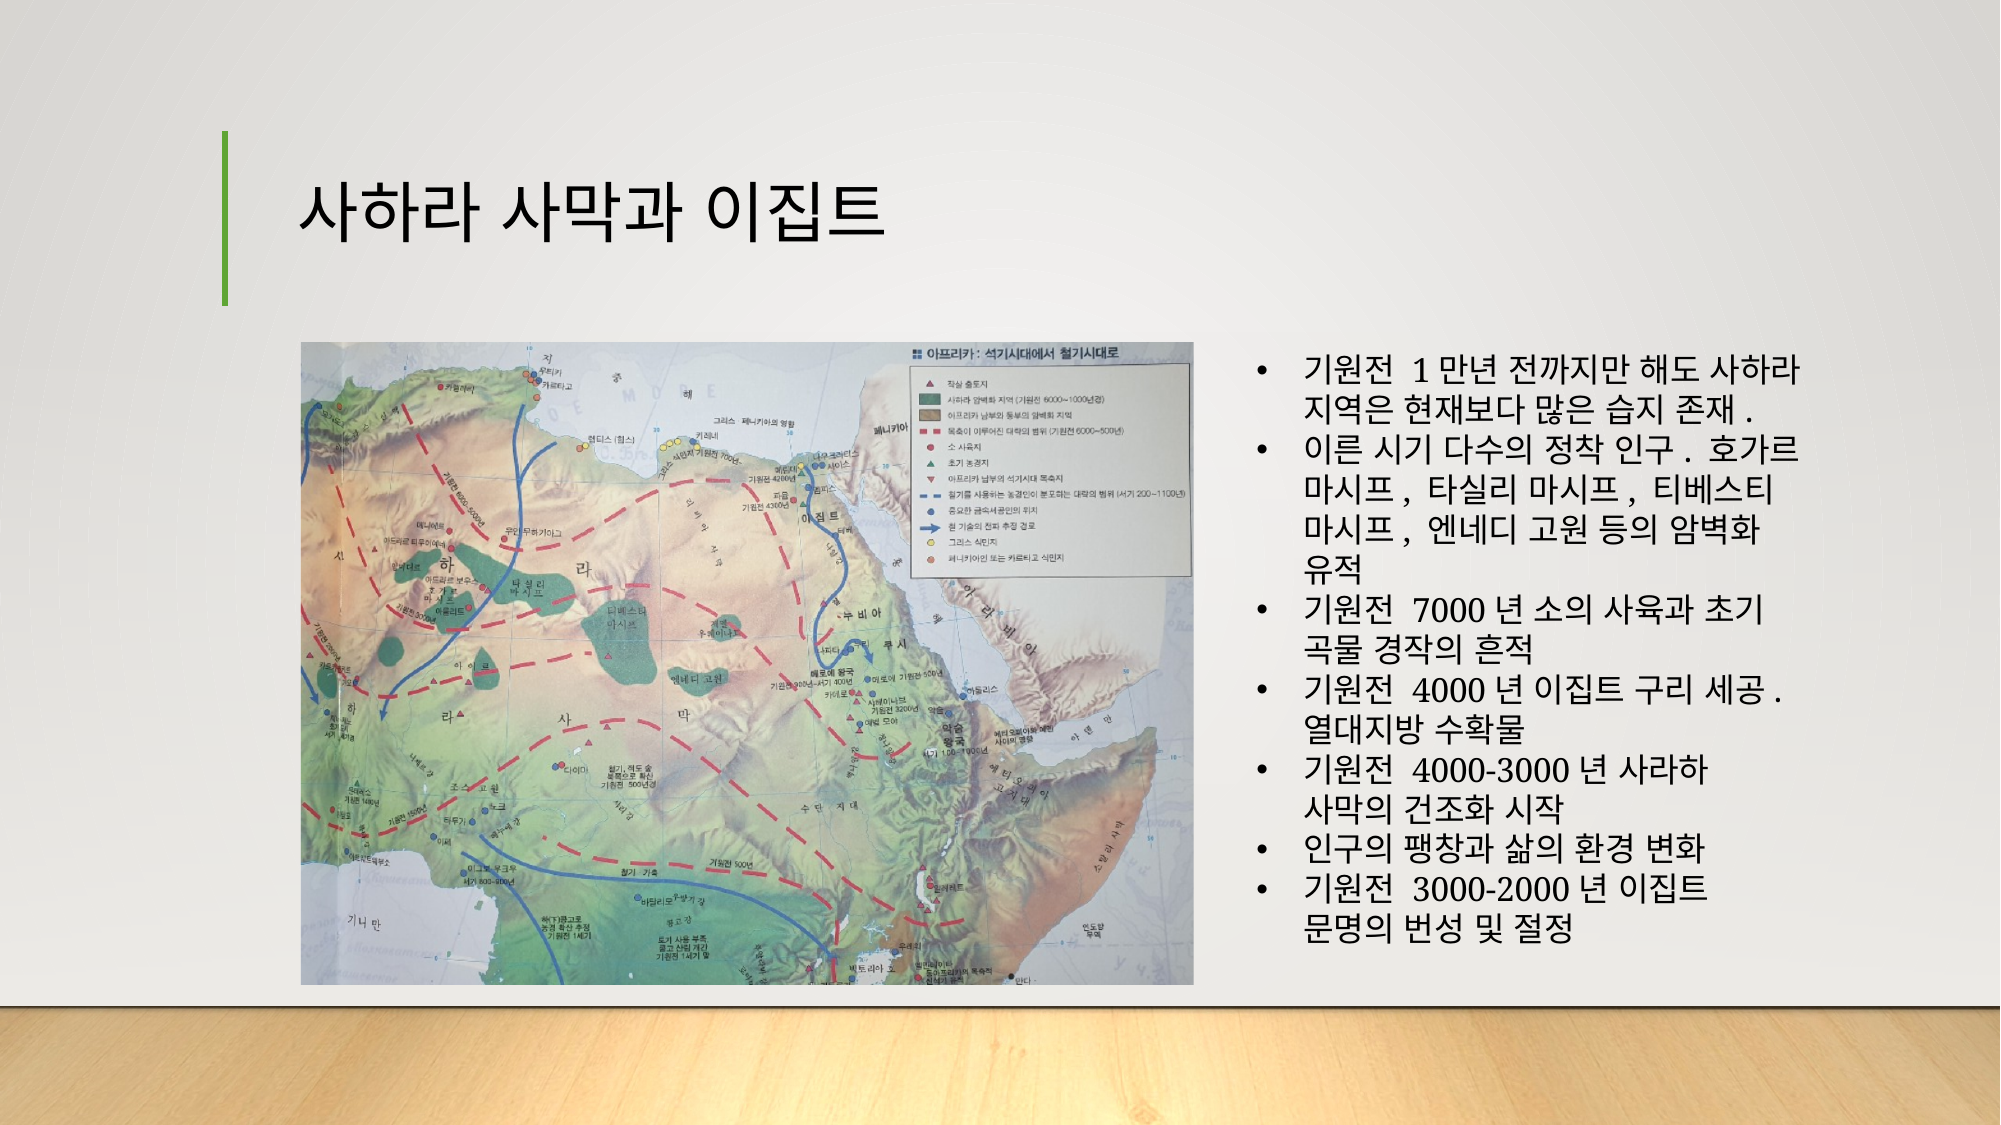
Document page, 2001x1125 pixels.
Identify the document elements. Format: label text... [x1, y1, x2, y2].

picture [1069, 342, 1193, 985]
picture [302, 342, 425, 985]
picture [0, 1006, 2000, 1125]
text_box 기원전 1만년 전까지만 해도 사하라 지역은 현재보다 많은 습지 존재. 이른 시기 다수의 정착 인구. 호가르 마시프, 타실리 마시프, 티베스티 마시프, 엔네디 고원 등의 암벽화 유적 기원전 7000년 소의 사육과 초기 곡물 경작의 흔적 기원전 4000년 이집트 구리 세공. 열대지방 수확물 기원전 4000-3000년 사라하 사막의 건조화 시작 인구의 팽창과 삶의 환경 변화 기원전 3000-2000년 이집트 문명의 번성 및 절정 [1241, 342, 1819, 956]
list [425, 216, 1069, 1111]
title 사하라 사막과 이집트 [282, 154, 1278, 260]
